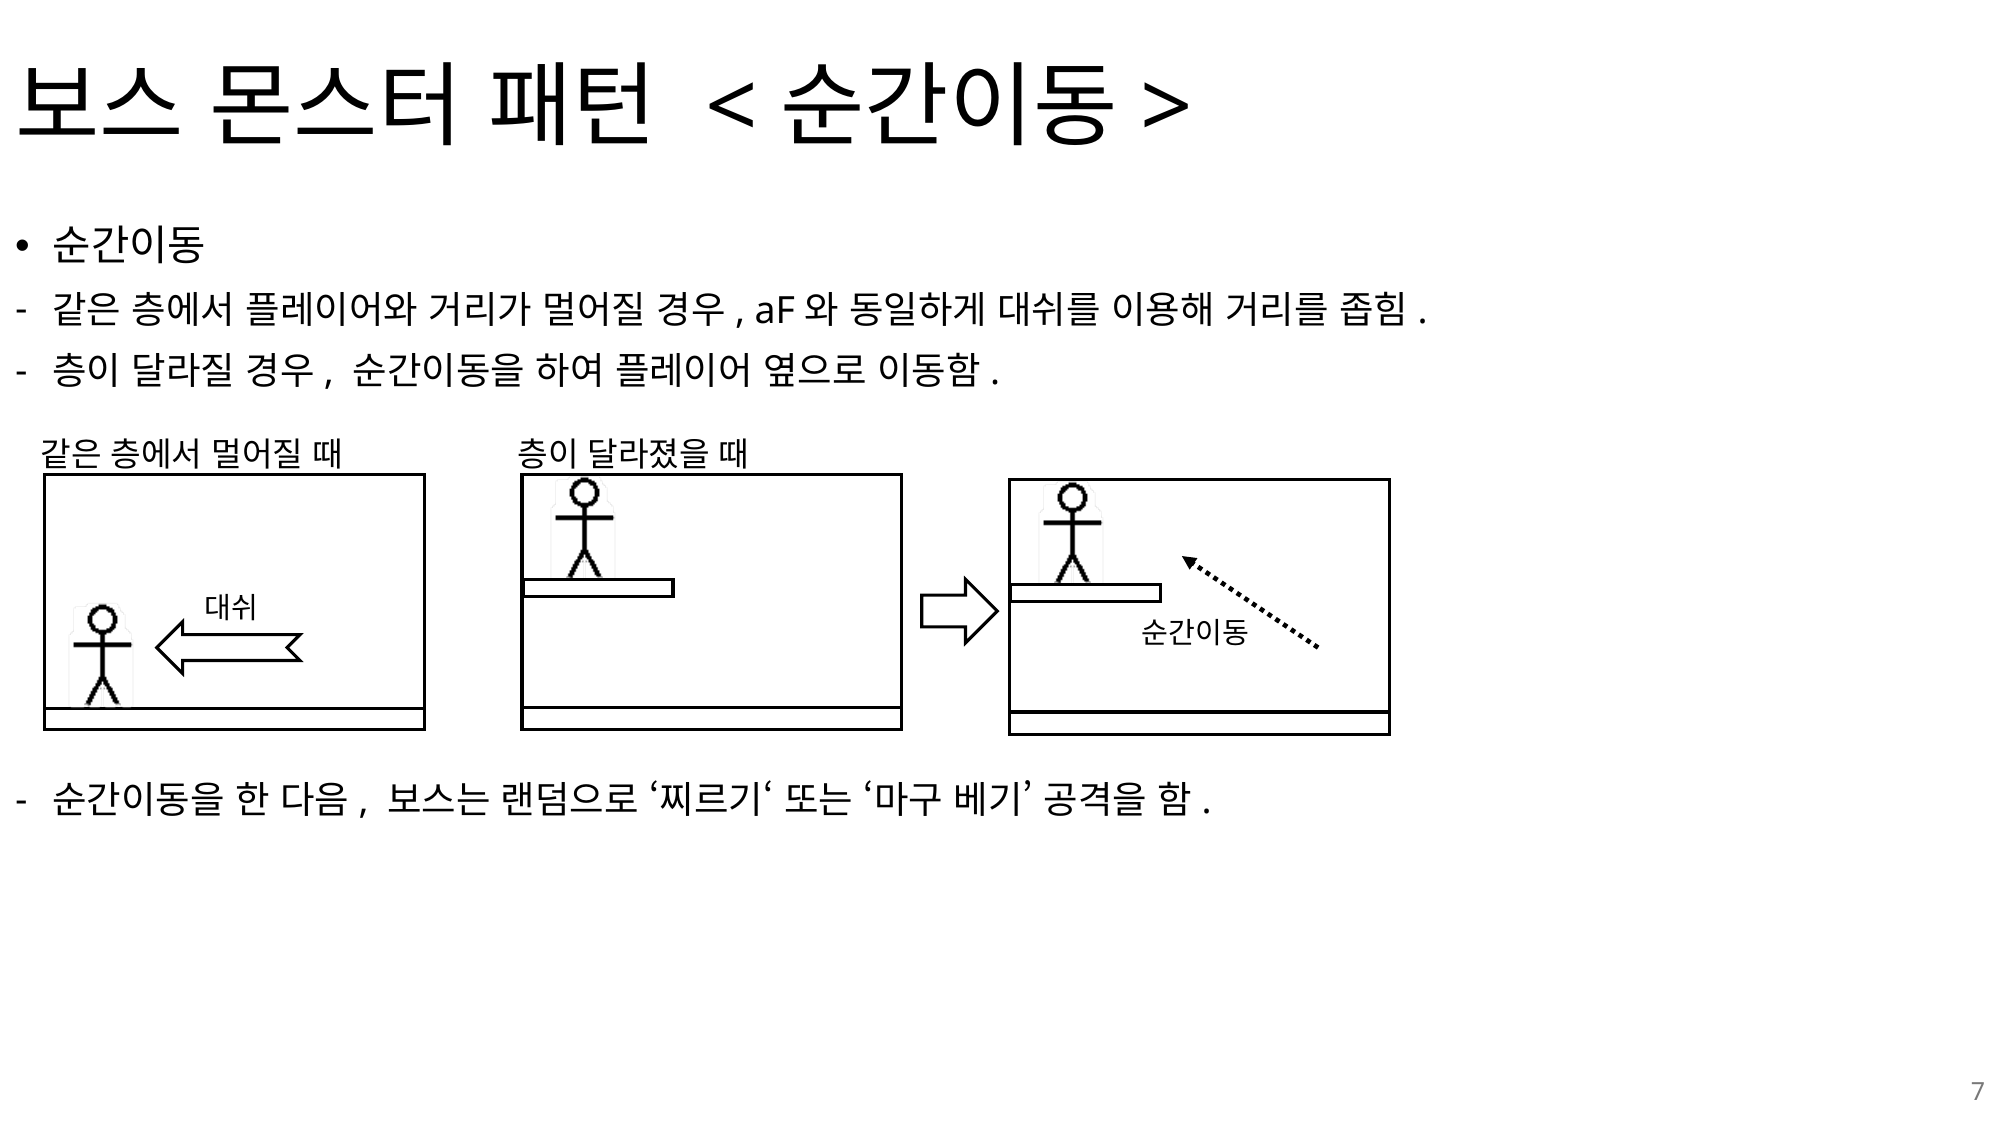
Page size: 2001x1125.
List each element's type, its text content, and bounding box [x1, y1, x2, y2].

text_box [25, 424, 426, 730]
slide_number 7 [1550, 1062, 2000, 1122]
title 보스 몬스터 패턴 <순간이동> [0, 0, 1725, 217]
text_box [502, 424, 1390, 735]
list 순간이동 같은 층에서 플레이어와 거리가 멀어질 경우, aF와 동일하게 대쉬를 이용해 거리를 좁힘. 층이 달라질 경우, 순간이동을 하여 플레이어 옆으로 이동함. 순간이동을 한 다음, 보스는 랜덤으로 ‘찌르기‘ 또는 ‘마구 베기’ 공격을 함. [0, 217, 1859, 1011]
